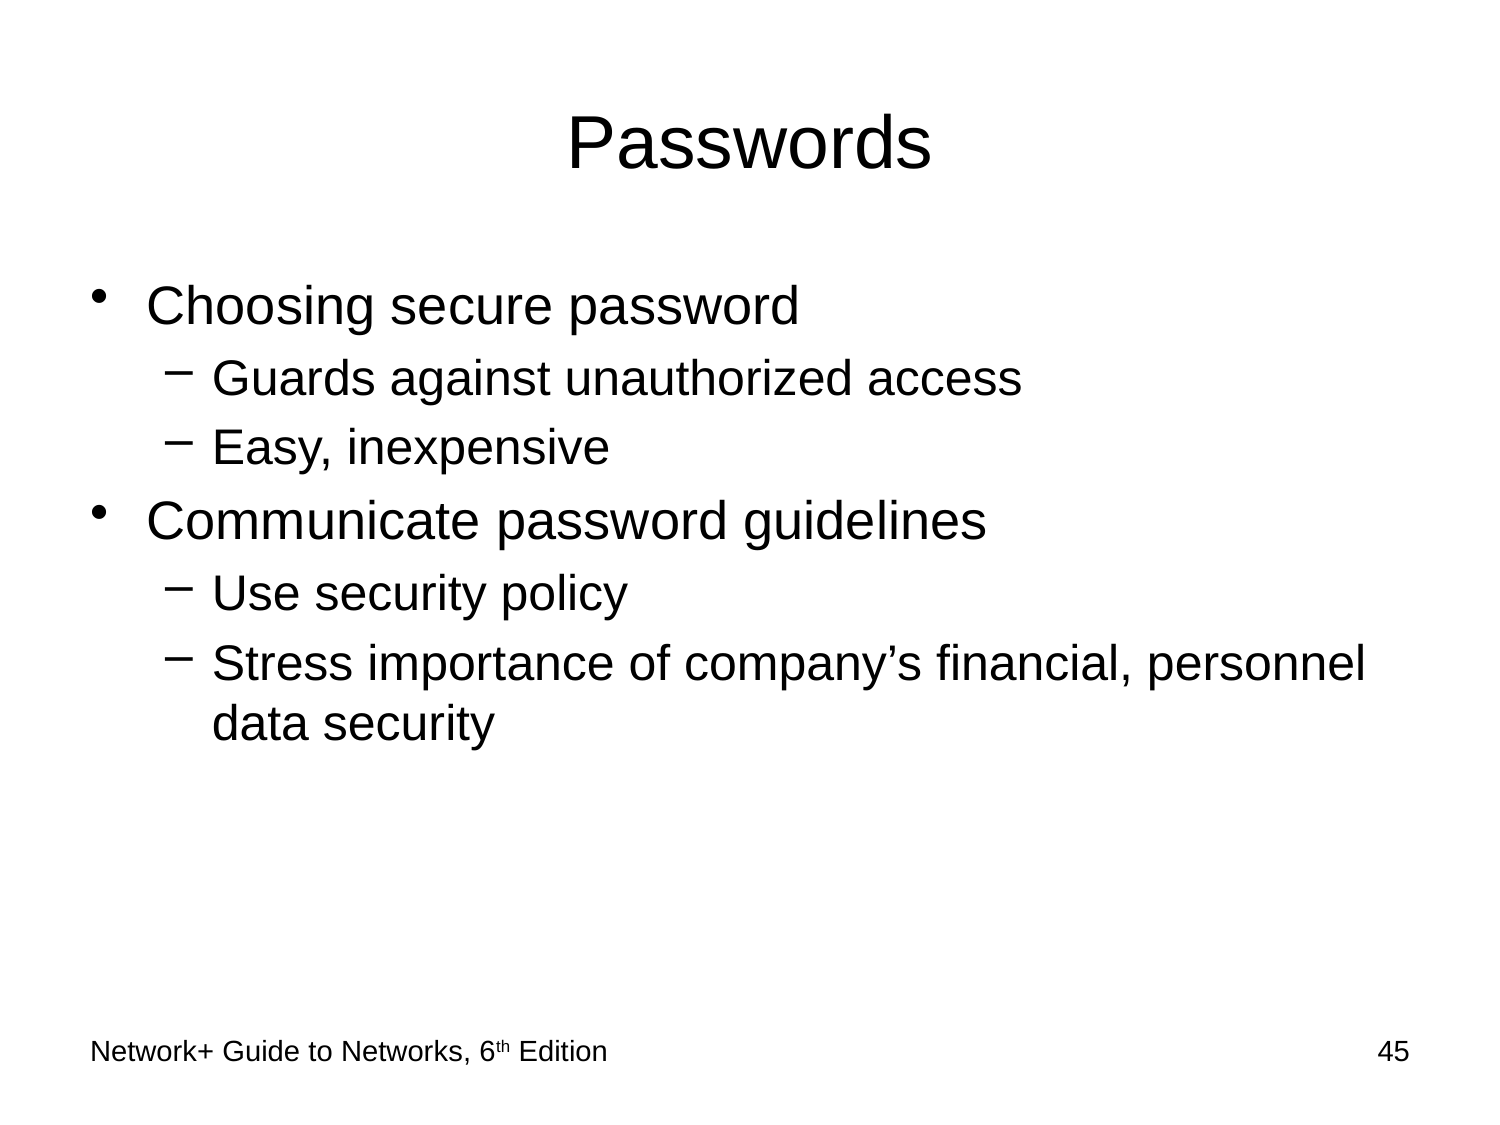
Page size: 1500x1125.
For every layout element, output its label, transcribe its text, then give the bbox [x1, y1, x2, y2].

list Choosing secure password Guards against unauthorized access Easy, inexpensive Communicate password guidelines Use security policy Stress importance of company’s financial, personnel data security [75, 262, 1425, 1005]
slide_number 45 [1074, 1024, 1426, 1103]
title Passwords [75, 45, 1425, 233]
footer Network+ Guide to Networks, 6th Edition [74, 1024, 988, 1103]
